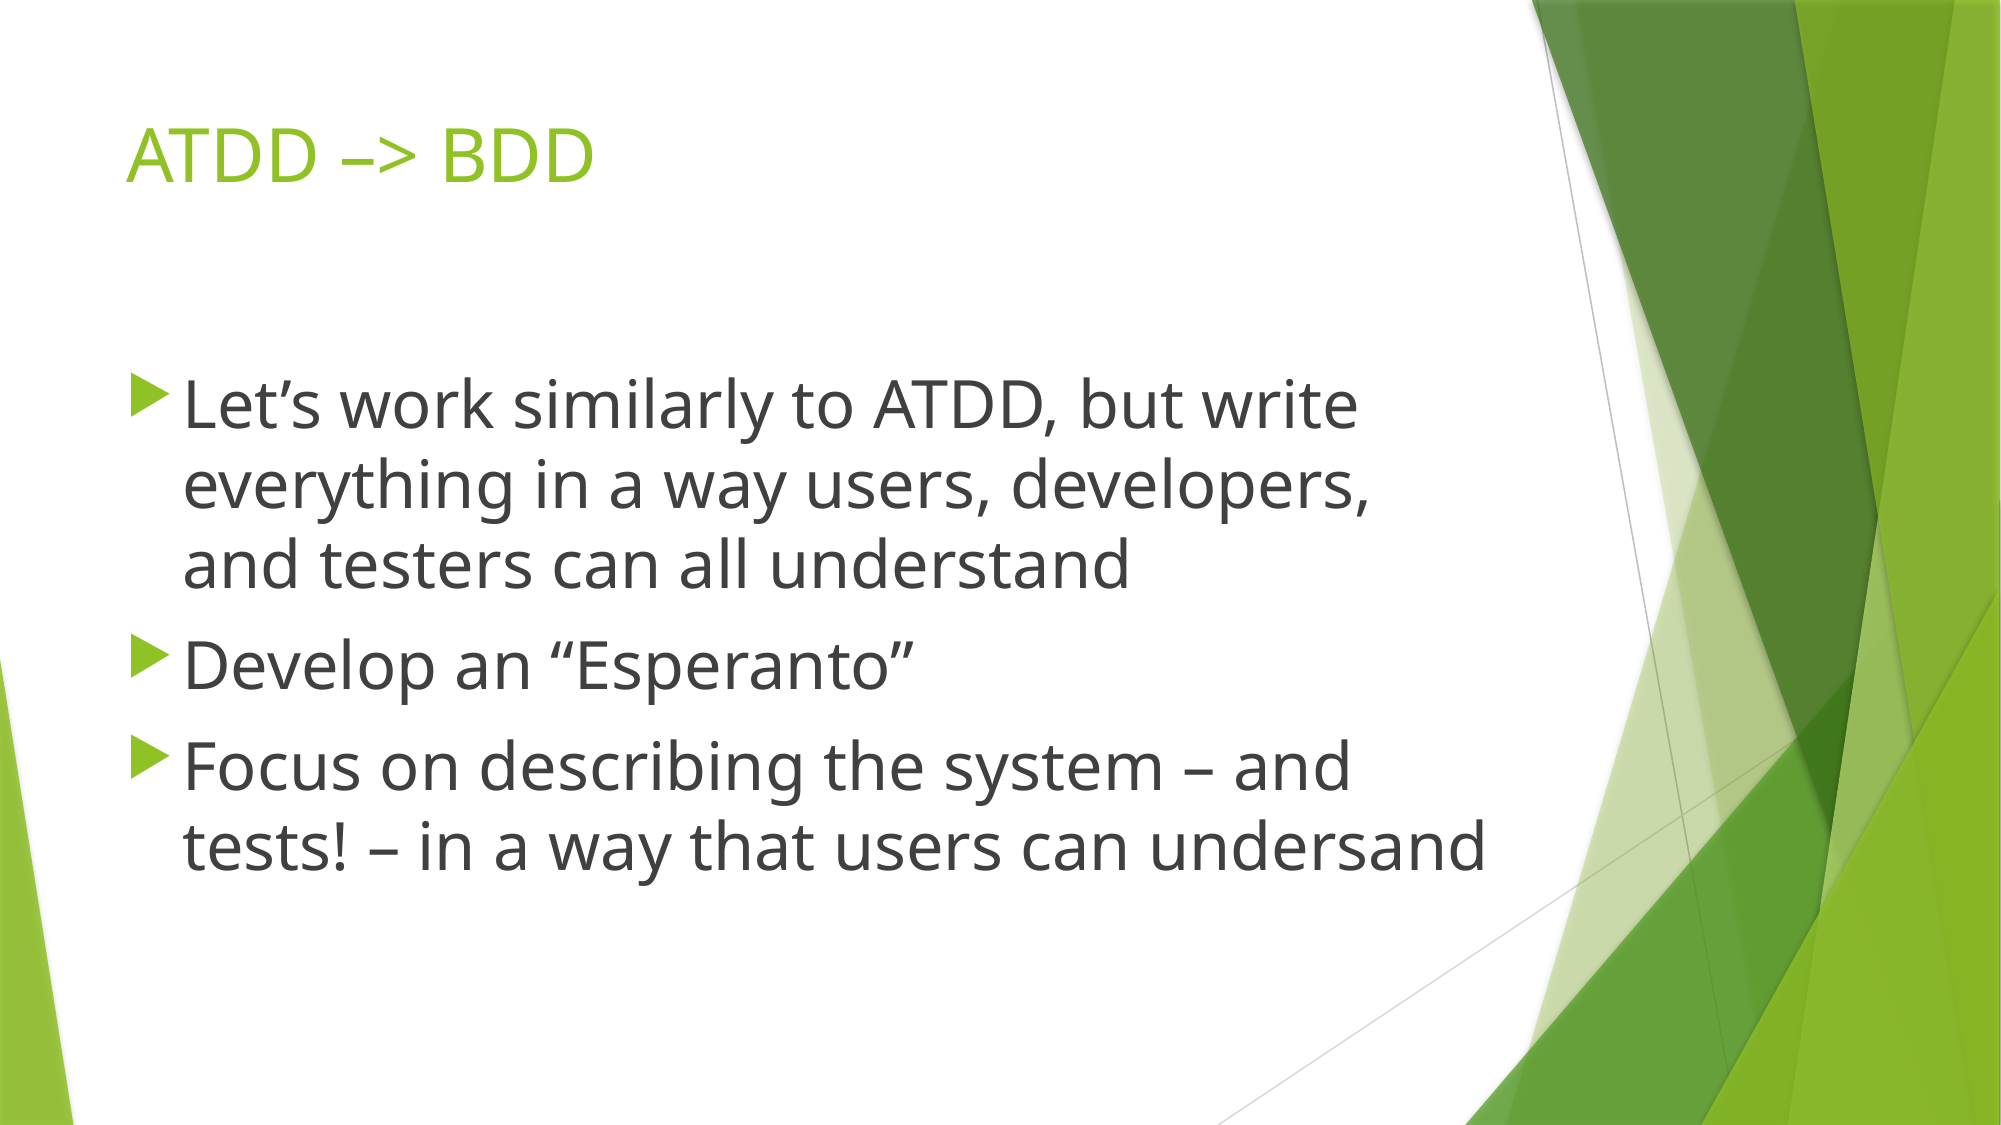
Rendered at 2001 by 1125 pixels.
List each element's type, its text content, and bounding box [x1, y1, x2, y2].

title ATDD –> BDD [111, 99, 1522, 317]
list Let’s work similarly to ATDD, but write everything in a way users, developers, and testers can all understand Develop an “Esperanto” Focus on describing the system – and tests! – in a way that users can undersand [111, 354, 1522, 992]
